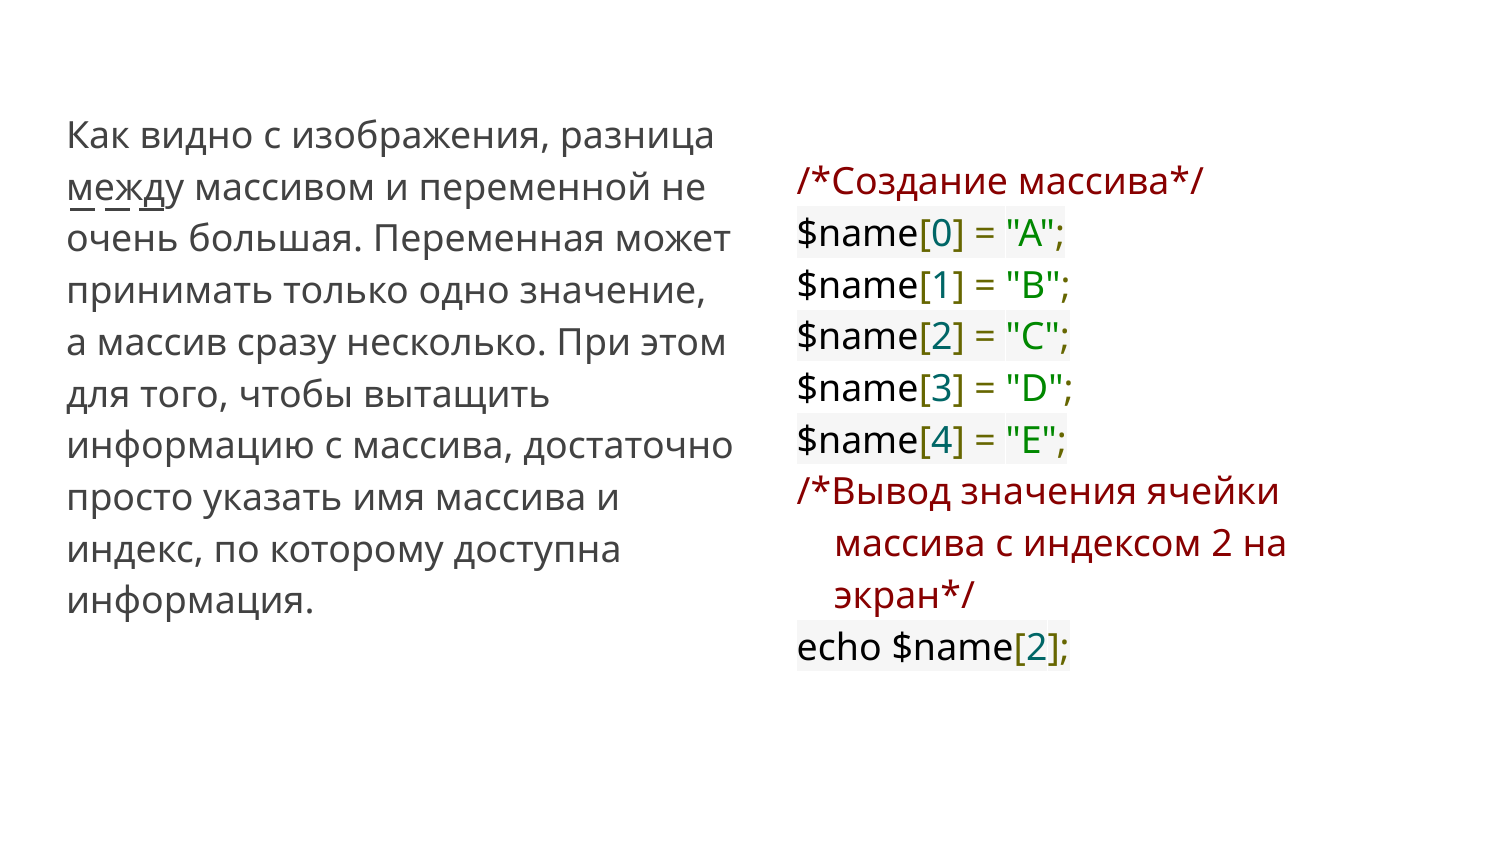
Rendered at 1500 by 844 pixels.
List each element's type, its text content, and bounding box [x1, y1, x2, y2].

list Как видно с изображения, разница между массивом и переменной не очень большая. Переменная может принимать только одно значение, а массив сразу несколько. При этом для того, чтобы вытащить информацию с массива, достаточно просто указать имя массива и индекс, по которому доступна информация. [51, 89, 744, 778]
text_box /*Создание массива*/ $name[0] = "A"; $name[1] = "B"; $name[2] = "C"; $name[3] = "D"; $name[4] = "E"; /*Вывод значения ячейки массива с индексом 2 на экран*/ echo $name[2]; [744, 40, 1422, 778]
